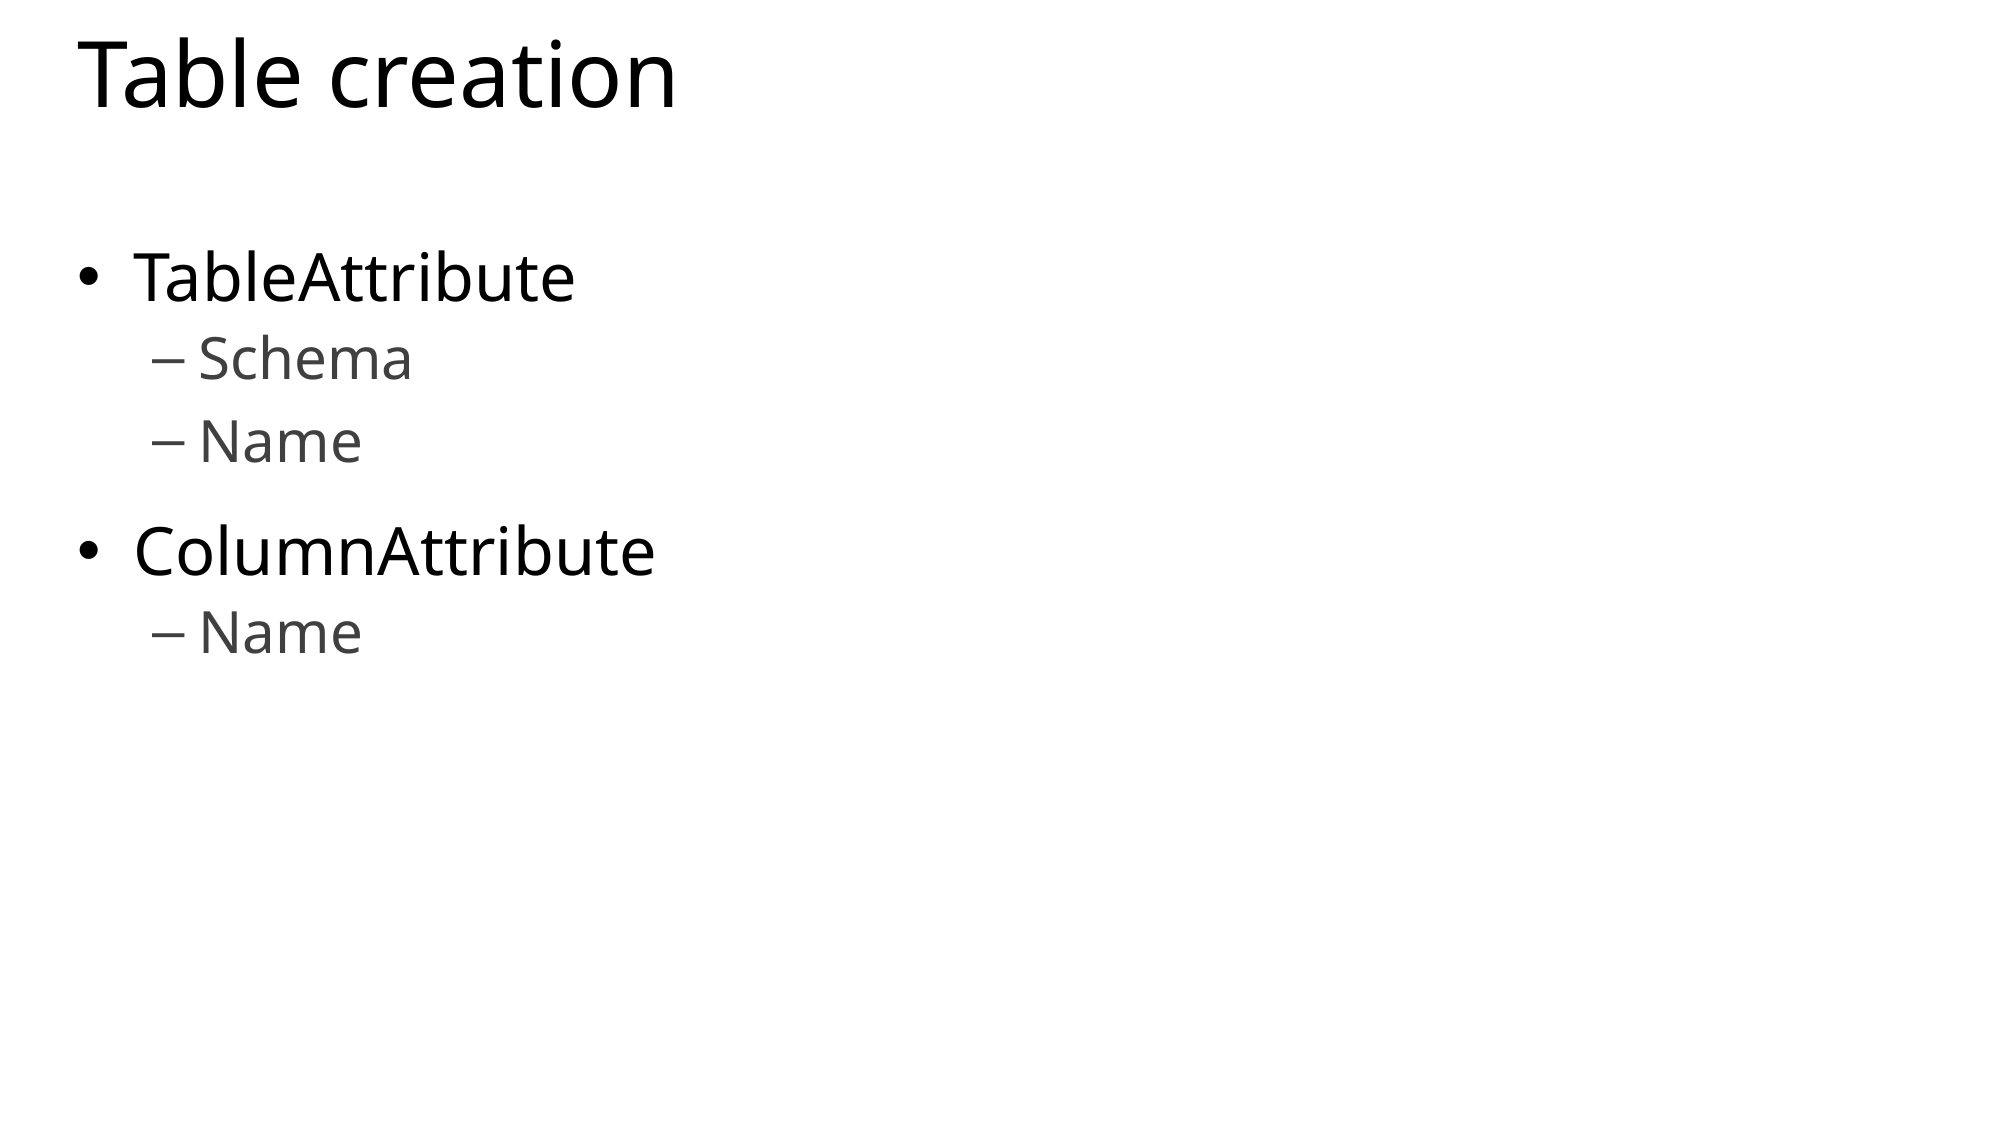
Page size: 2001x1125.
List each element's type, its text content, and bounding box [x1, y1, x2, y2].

list TableAttribute Schema Name ColumnAttribute Name [62, 227, 1953, 1096]
title Table creation [62, 29, 1953, 205]
